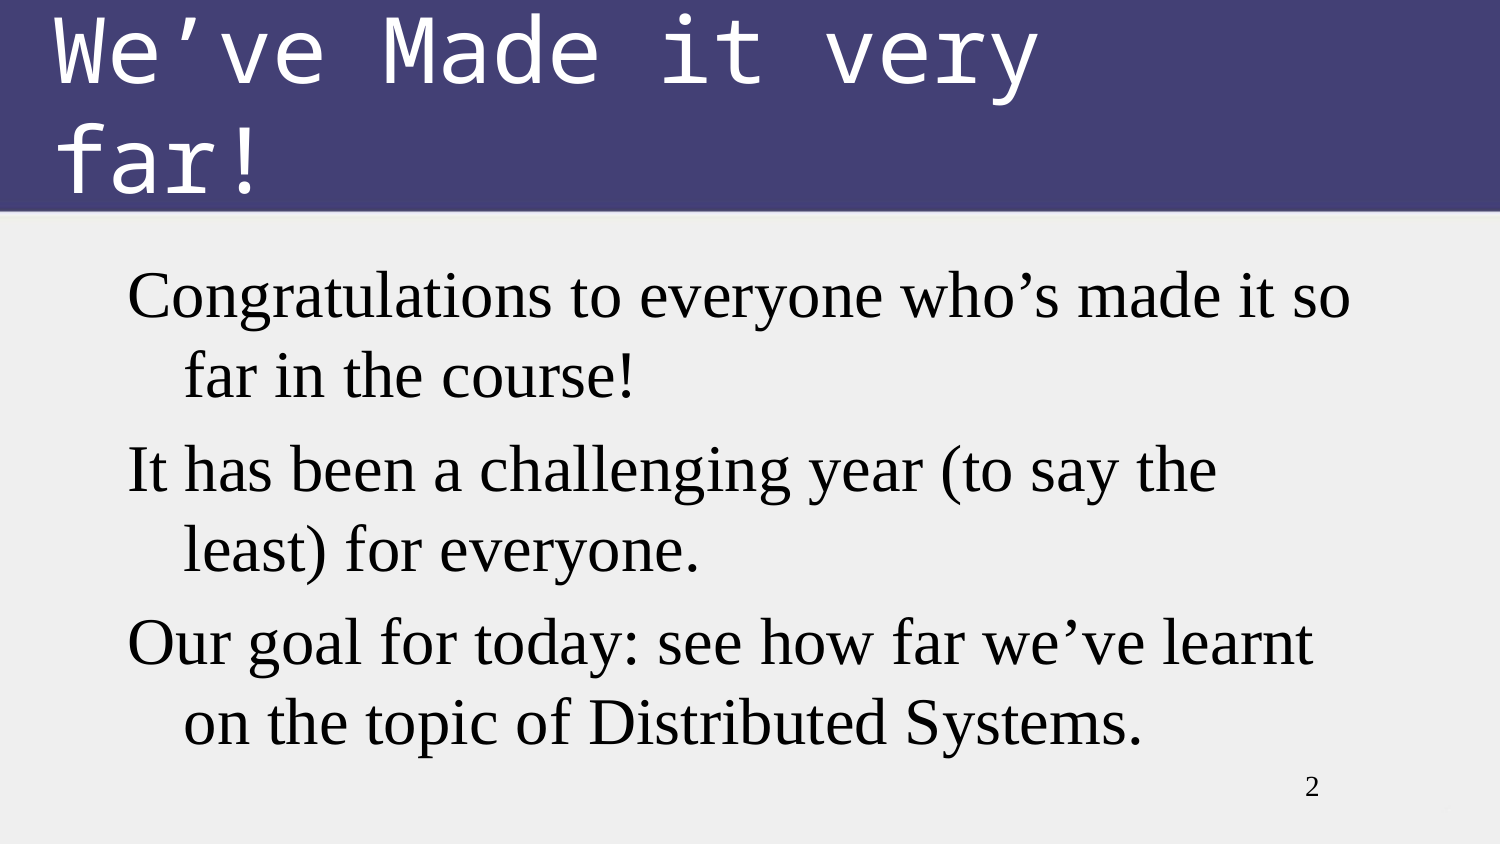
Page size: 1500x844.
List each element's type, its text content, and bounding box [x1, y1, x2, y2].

picture [0, 0, 1500, 844]
title We’ve Made it very far! [37, 70, 1125, 135]
text_box 2 [1137, 759, 1488, 805]
list Congratulations to everyone who’s made it so far in the course! It has been a challenging year (to say the least) for everyone. Our goal for today: see how far we’ve learnt on the topic of Distributed Systems. [112, 243, 1388, 619]
